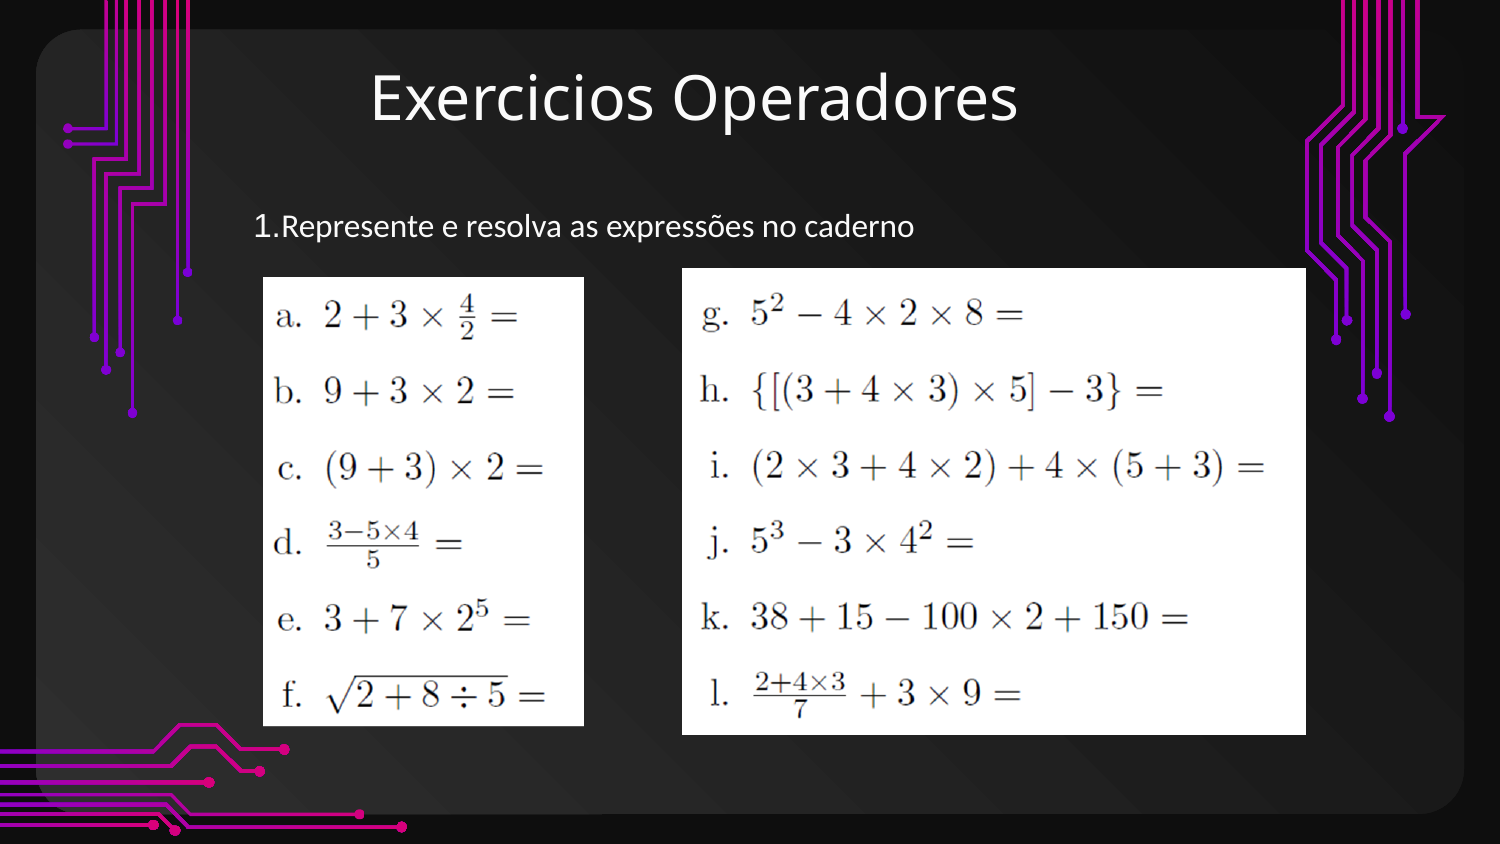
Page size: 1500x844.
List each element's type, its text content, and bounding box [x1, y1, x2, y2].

text_box 1.Represente e resolva as expressões no caderno [238, 183, 1260, 260]
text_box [93, 521, 207, 844]
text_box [1304, 0, 1447, 423]
picture [263, 268, 1306, 735]
title Exercicios Operadores [197, 42, 1299, 137]
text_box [62, 0, 193, 419]
